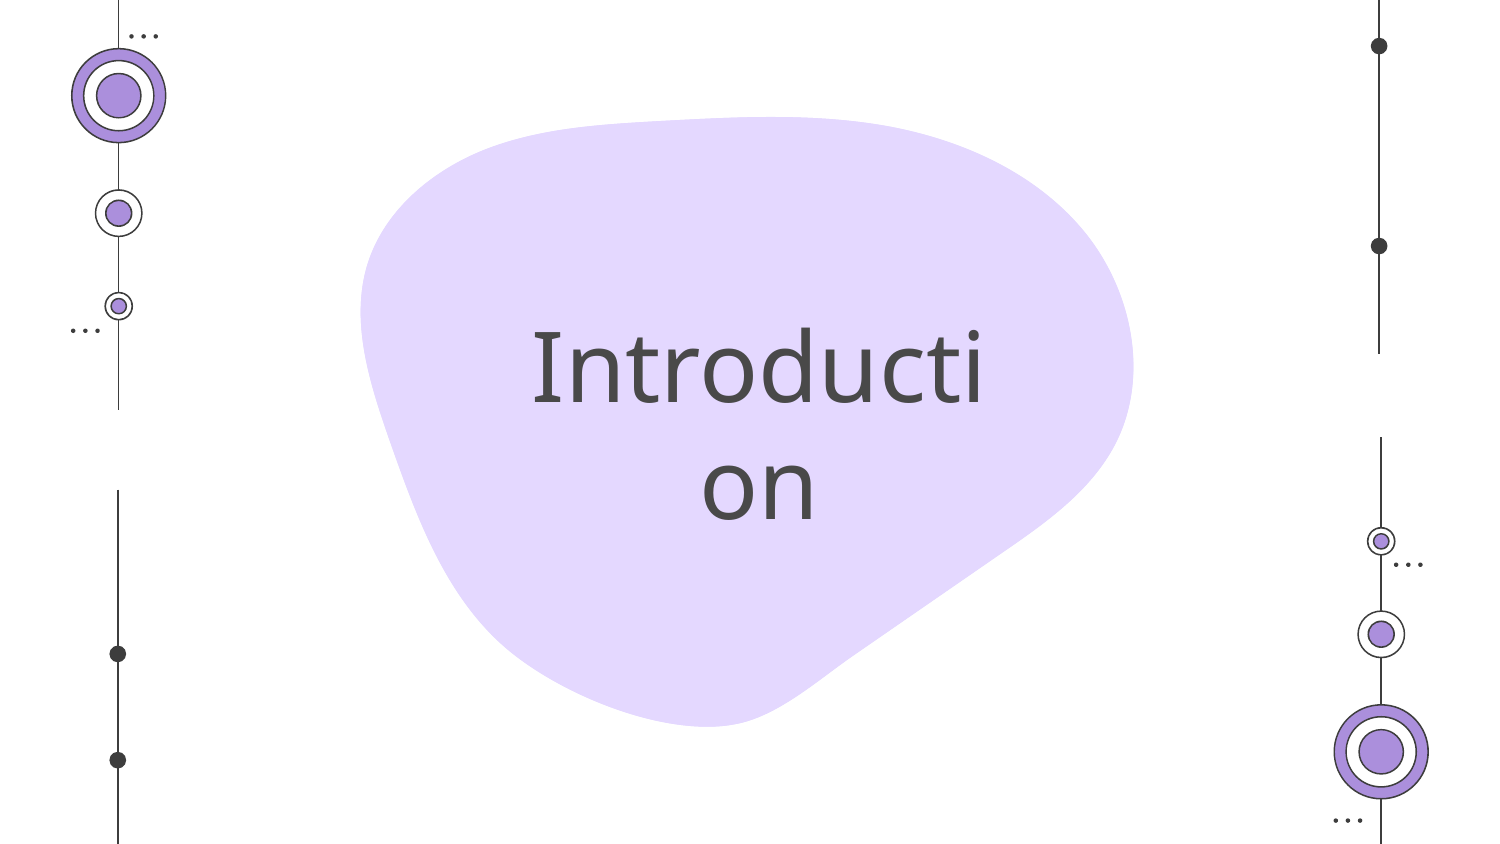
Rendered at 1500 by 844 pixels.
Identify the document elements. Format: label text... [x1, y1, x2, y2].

title Introduction [497, 355, 1023, 488]
